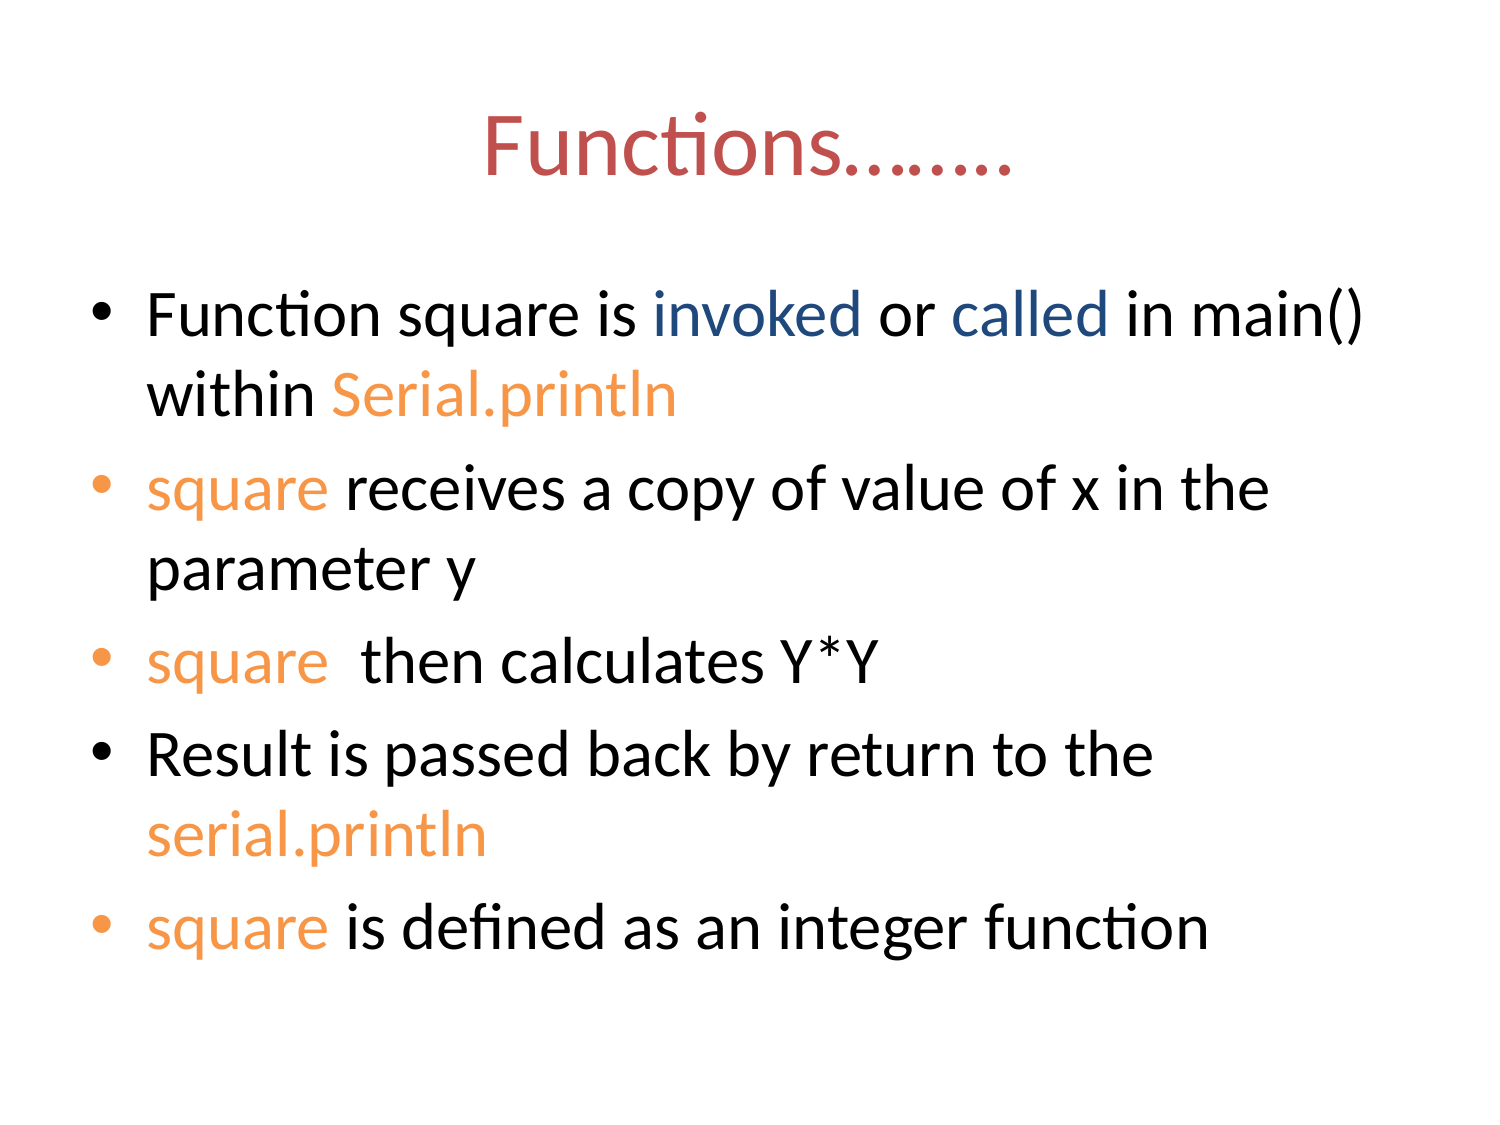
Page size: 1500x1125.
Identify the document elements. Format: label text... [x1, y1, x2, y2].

title Functions…….. [75, 45, 1425, 233]
list Function square is invoked or called in main() within Serial.println square receives a copy of value of x in the parameter y square then calculates Y*Y Result is passed back by return to the serial.println square is defined as an integer function [75, 262, 1425, 1005]
